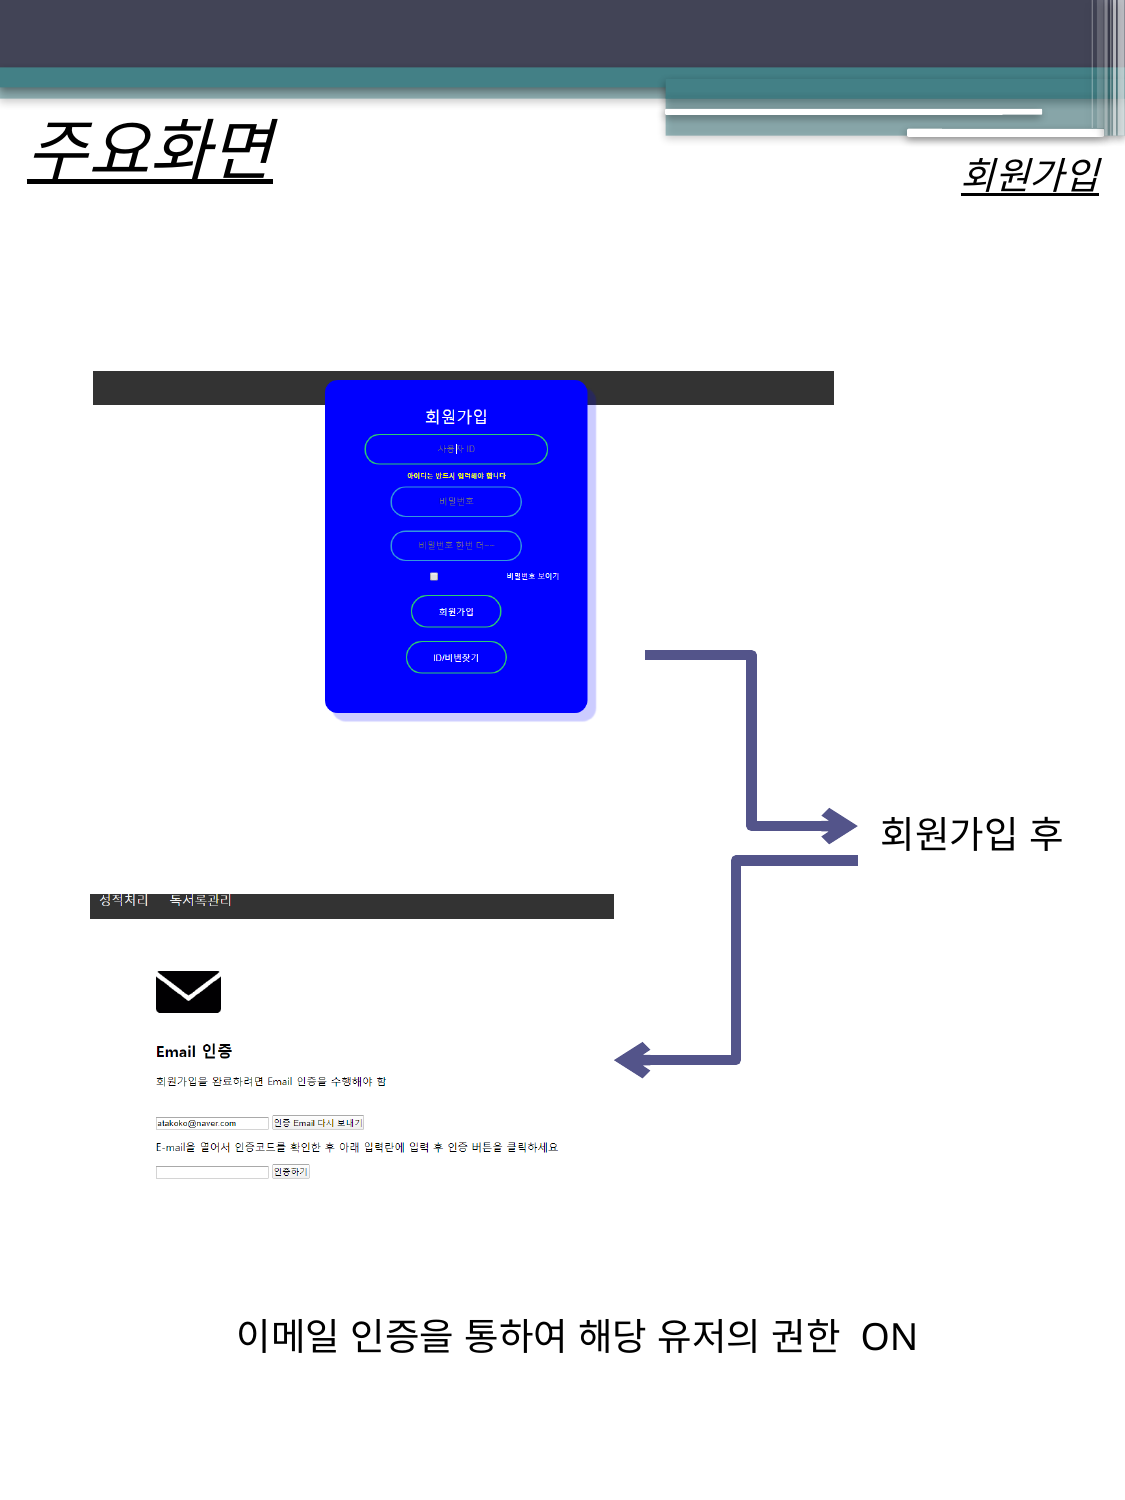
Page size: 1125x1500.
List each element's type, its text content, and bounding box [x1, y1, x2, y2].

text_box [644, 654, 858, 827]
text_box 회원가입 [945, 145, 1114, 205]
text_box 이메일 인증을 통하여 해당 유저의 권한 ON [221, 1305, 934, 1365]
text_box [613, 860, 858, 1061]
picture [93, 371, 834, 767]
text_box 주요화면 [11, 100, 288, 195]
text_box 회원가입 후 [865, 804, 1079, 864]
picture [90, 894, 615, 1225]
